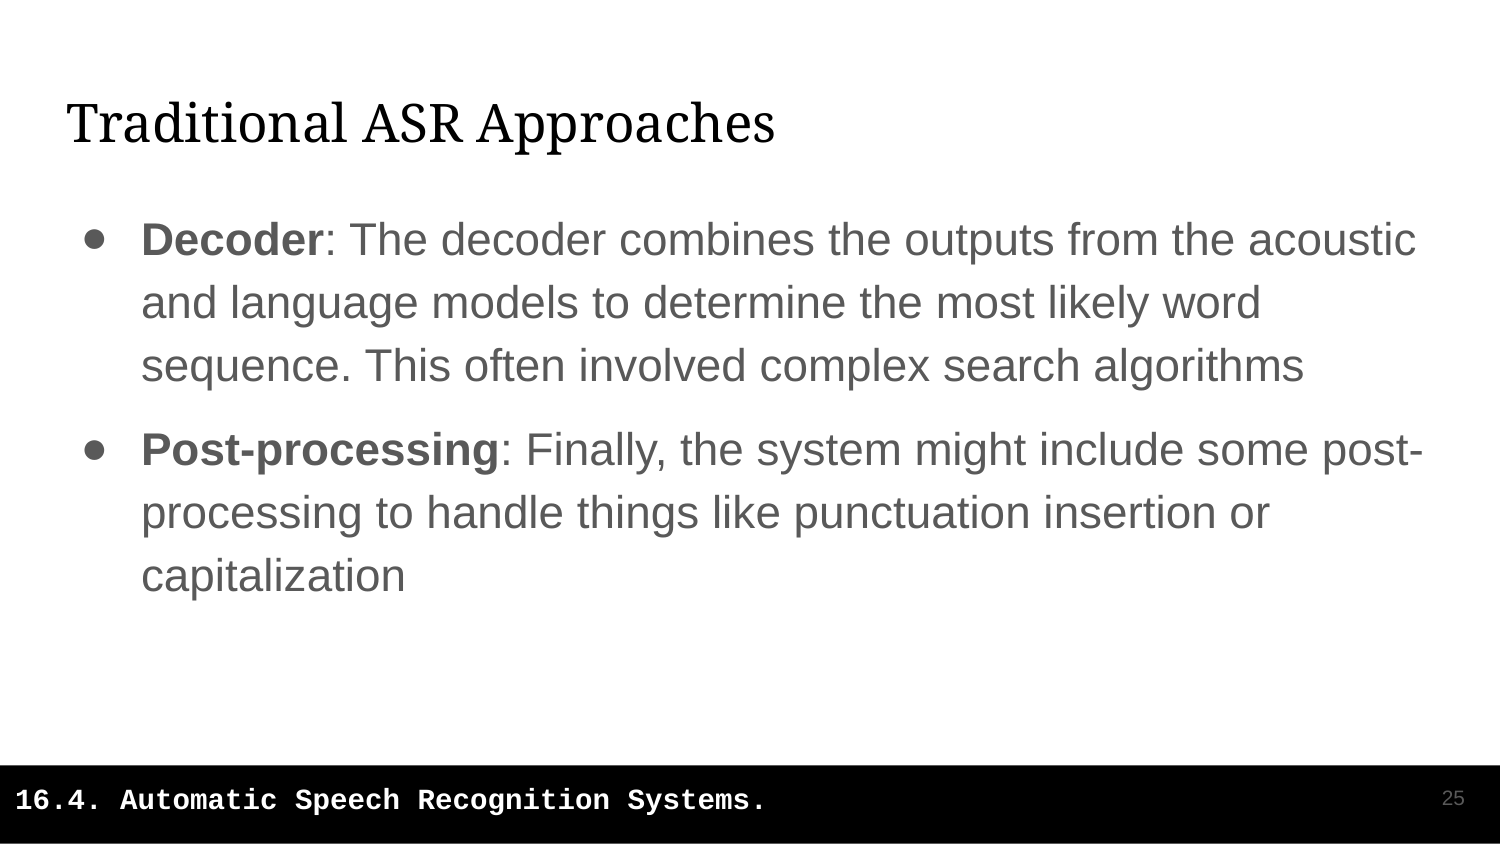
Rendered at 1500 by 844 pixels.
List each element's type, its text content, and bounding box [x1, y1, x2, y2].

list Decoder: The decoder combines the outputs from the acoustic and language models to determine the most likely word sequence. This often involved complex search algorithms Post-processing: Finally, the system might include some post-processing to handle things like punctuation insertion or capitalization [51, 186, 1449, 729]
title Traditional ASR Approaches [51, 74, 1449, 169]
text_box 16.4. Automatic Speech Recognition Systems. [0, 765, 1500, 844]
slide_number ‹#› [1389, 764, 1480, 830]
